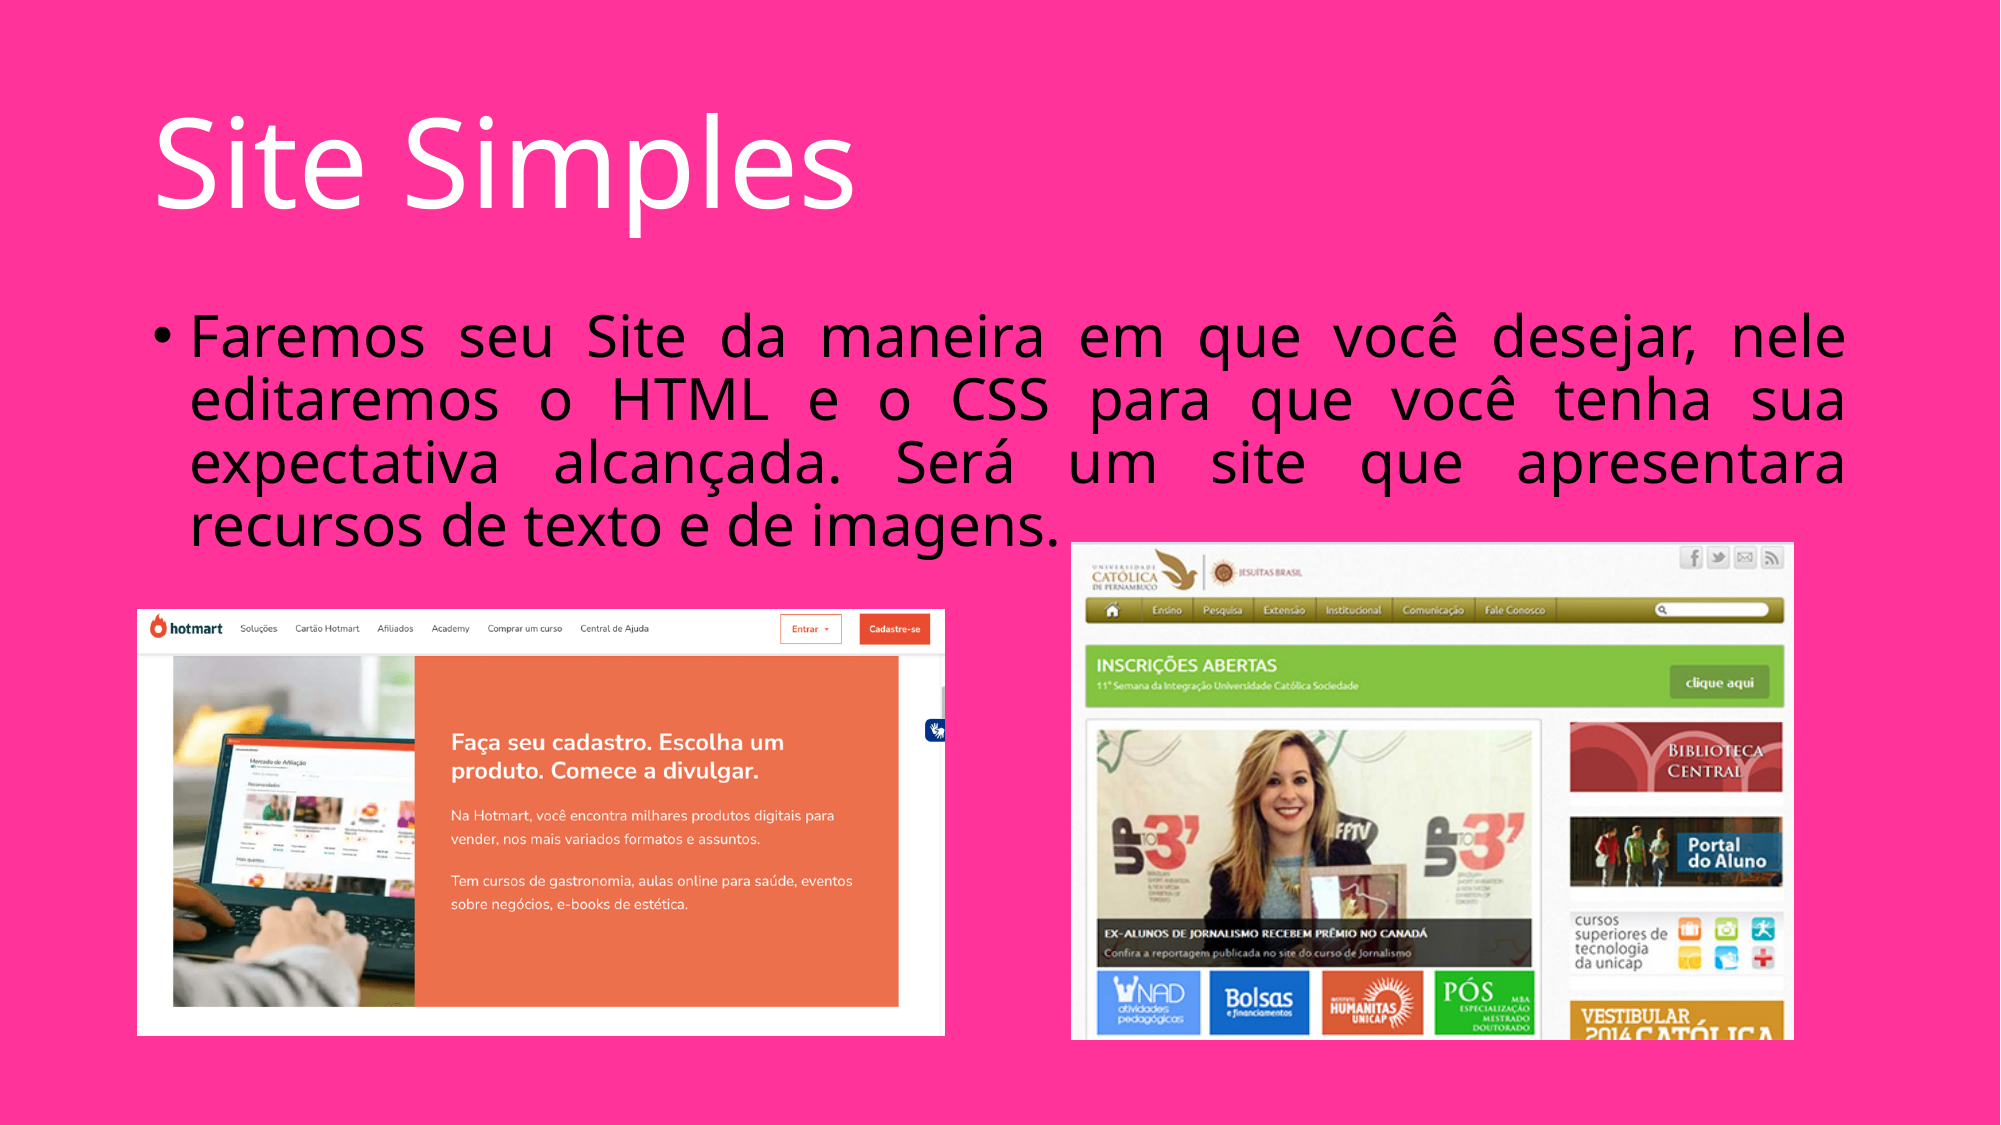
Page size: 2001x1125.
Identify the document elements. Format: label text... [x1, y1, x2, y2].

list Faremos seu Site da maneira em que você desejar, nele editaremos o HTML e o CSS para que você tenha sua expectativa alcançada. Será um site que apresentara recursos de texto e de imagens. [137, 299, 1863, 1014]
picture [137, 609, 945, 1036]
picture [1071, 542, 1794, 1040]
title Site Simples [137, 59, 1863, 278]
